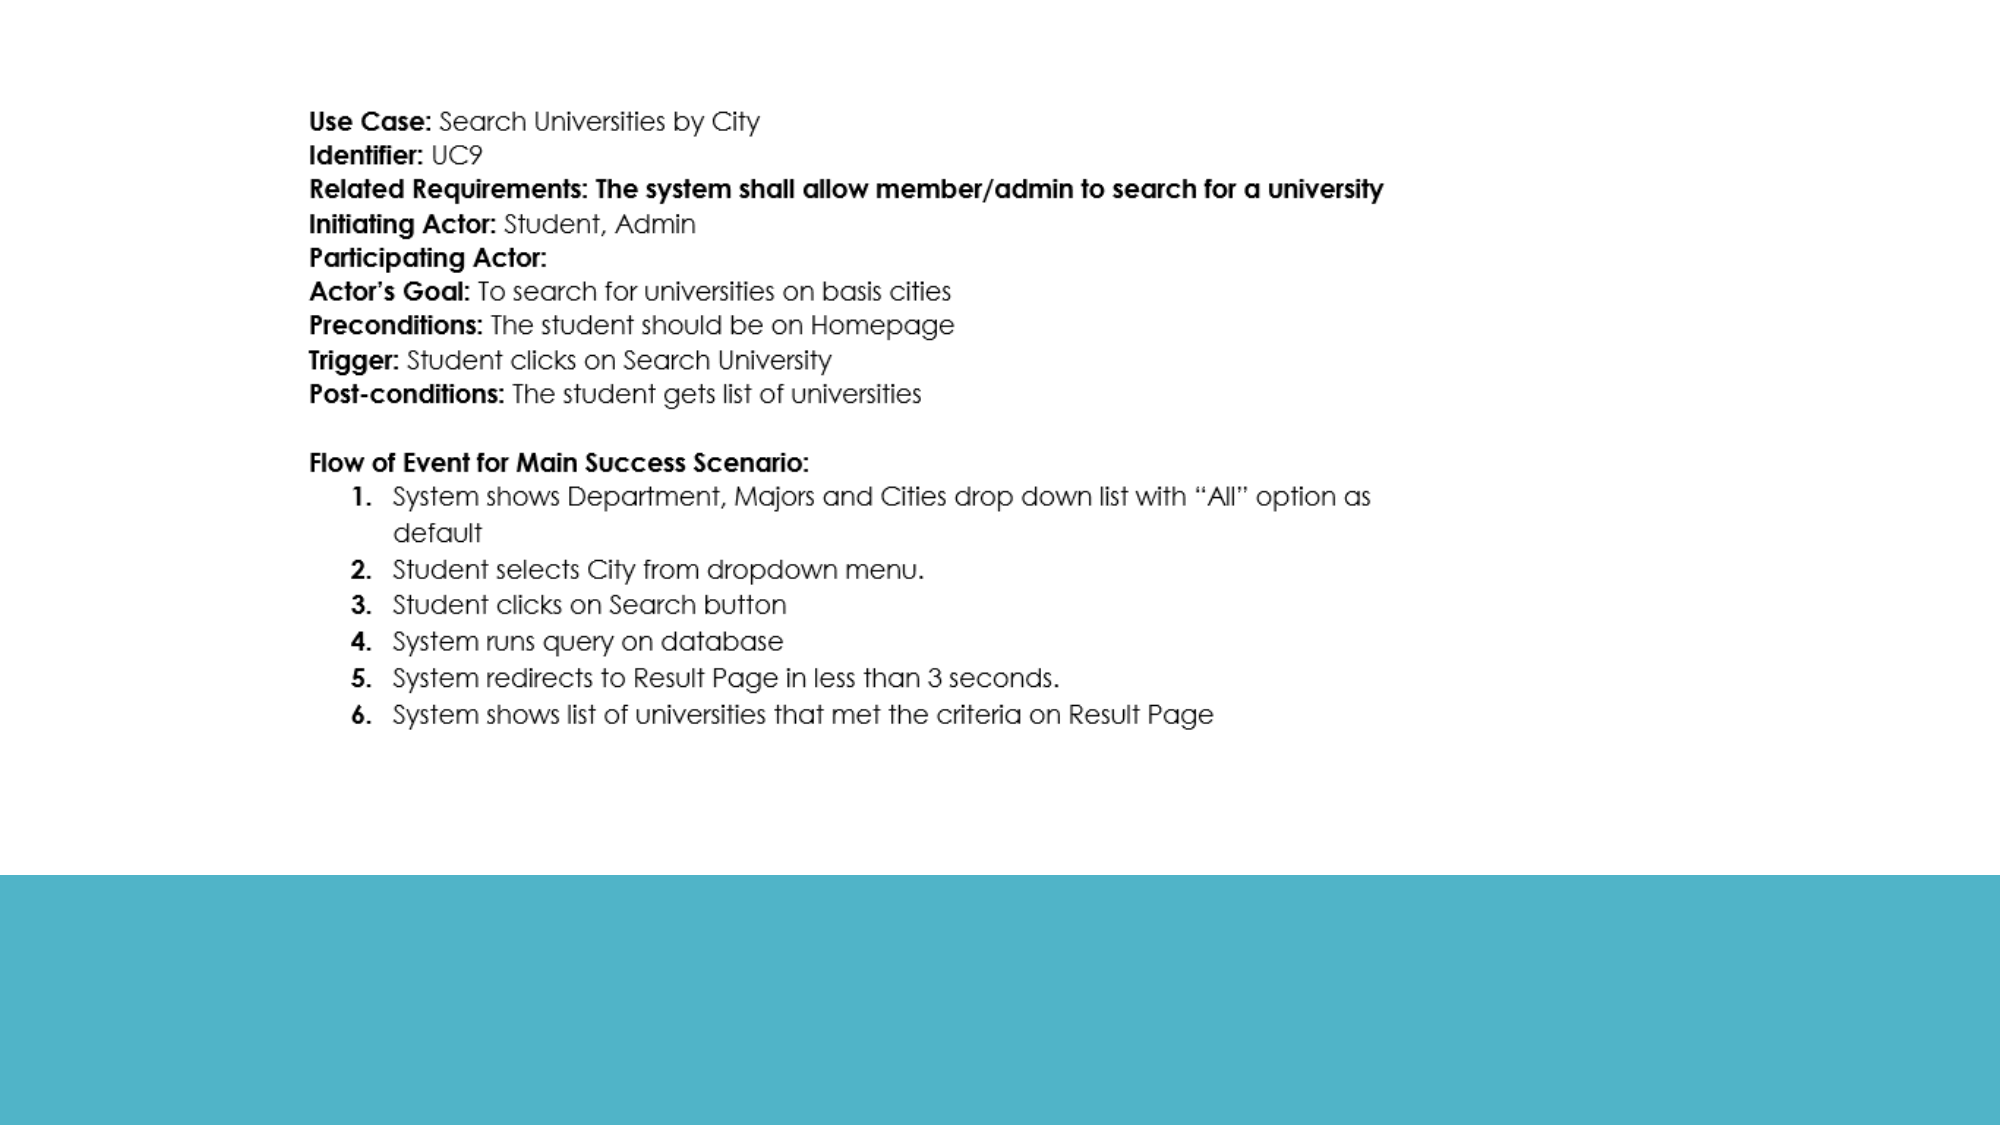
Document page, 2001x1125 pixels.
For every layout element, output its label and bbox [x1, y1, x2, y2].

picture [0, 0, 2000, 875]
